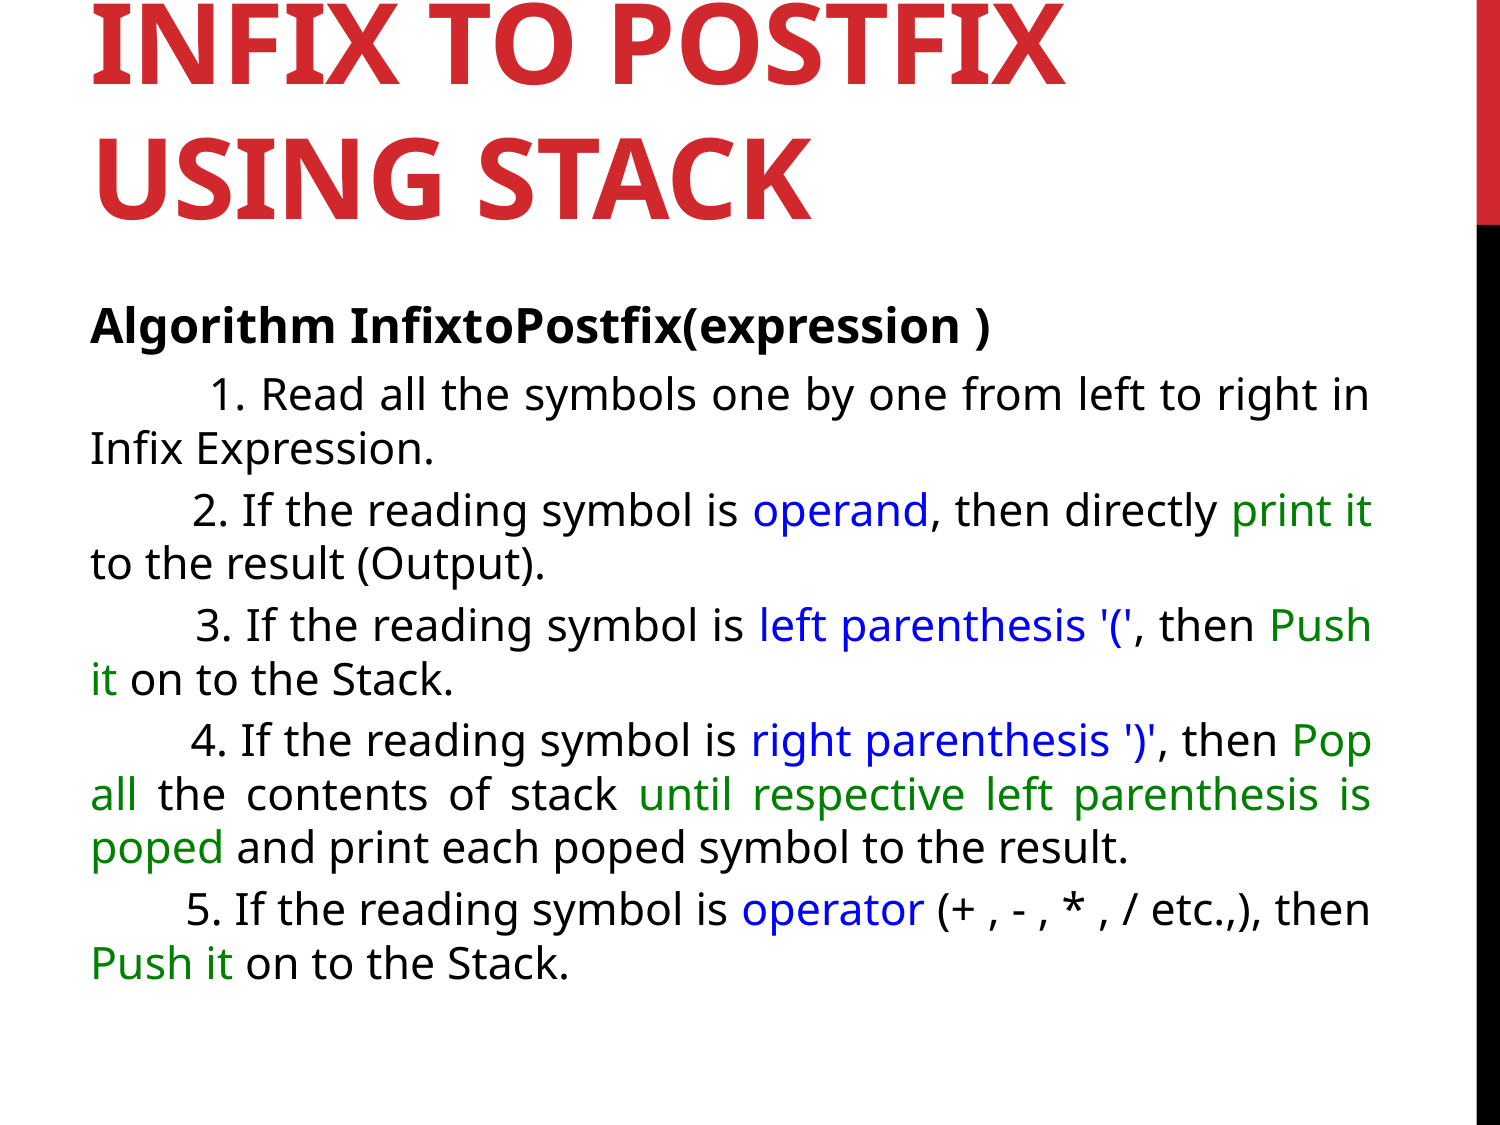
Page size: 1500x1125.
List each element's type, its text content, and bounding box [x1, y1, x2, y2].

title Infix to Postfix using Stack [75, 25, 1388, 250]
list Algorithm InfixtoPostfix(expression ) 1. Read all the symbols one by one from left to right in Infix Expression. 2. If the reading symbol is operand, then directly print it to the result (Output). 3. If the reading symbol is left parenthesis '(', then Push it on to the Stack. 4. If the reading symbol is right parenthesis ')', then Pop all the contents of stack until respective left parenthesis is poped and print each poped symbol to the result. 5. If the reading symbol is operator (+ , - , * , / etc.,), then Push it on to the Stack. [75, 287, 1388, 1005]
